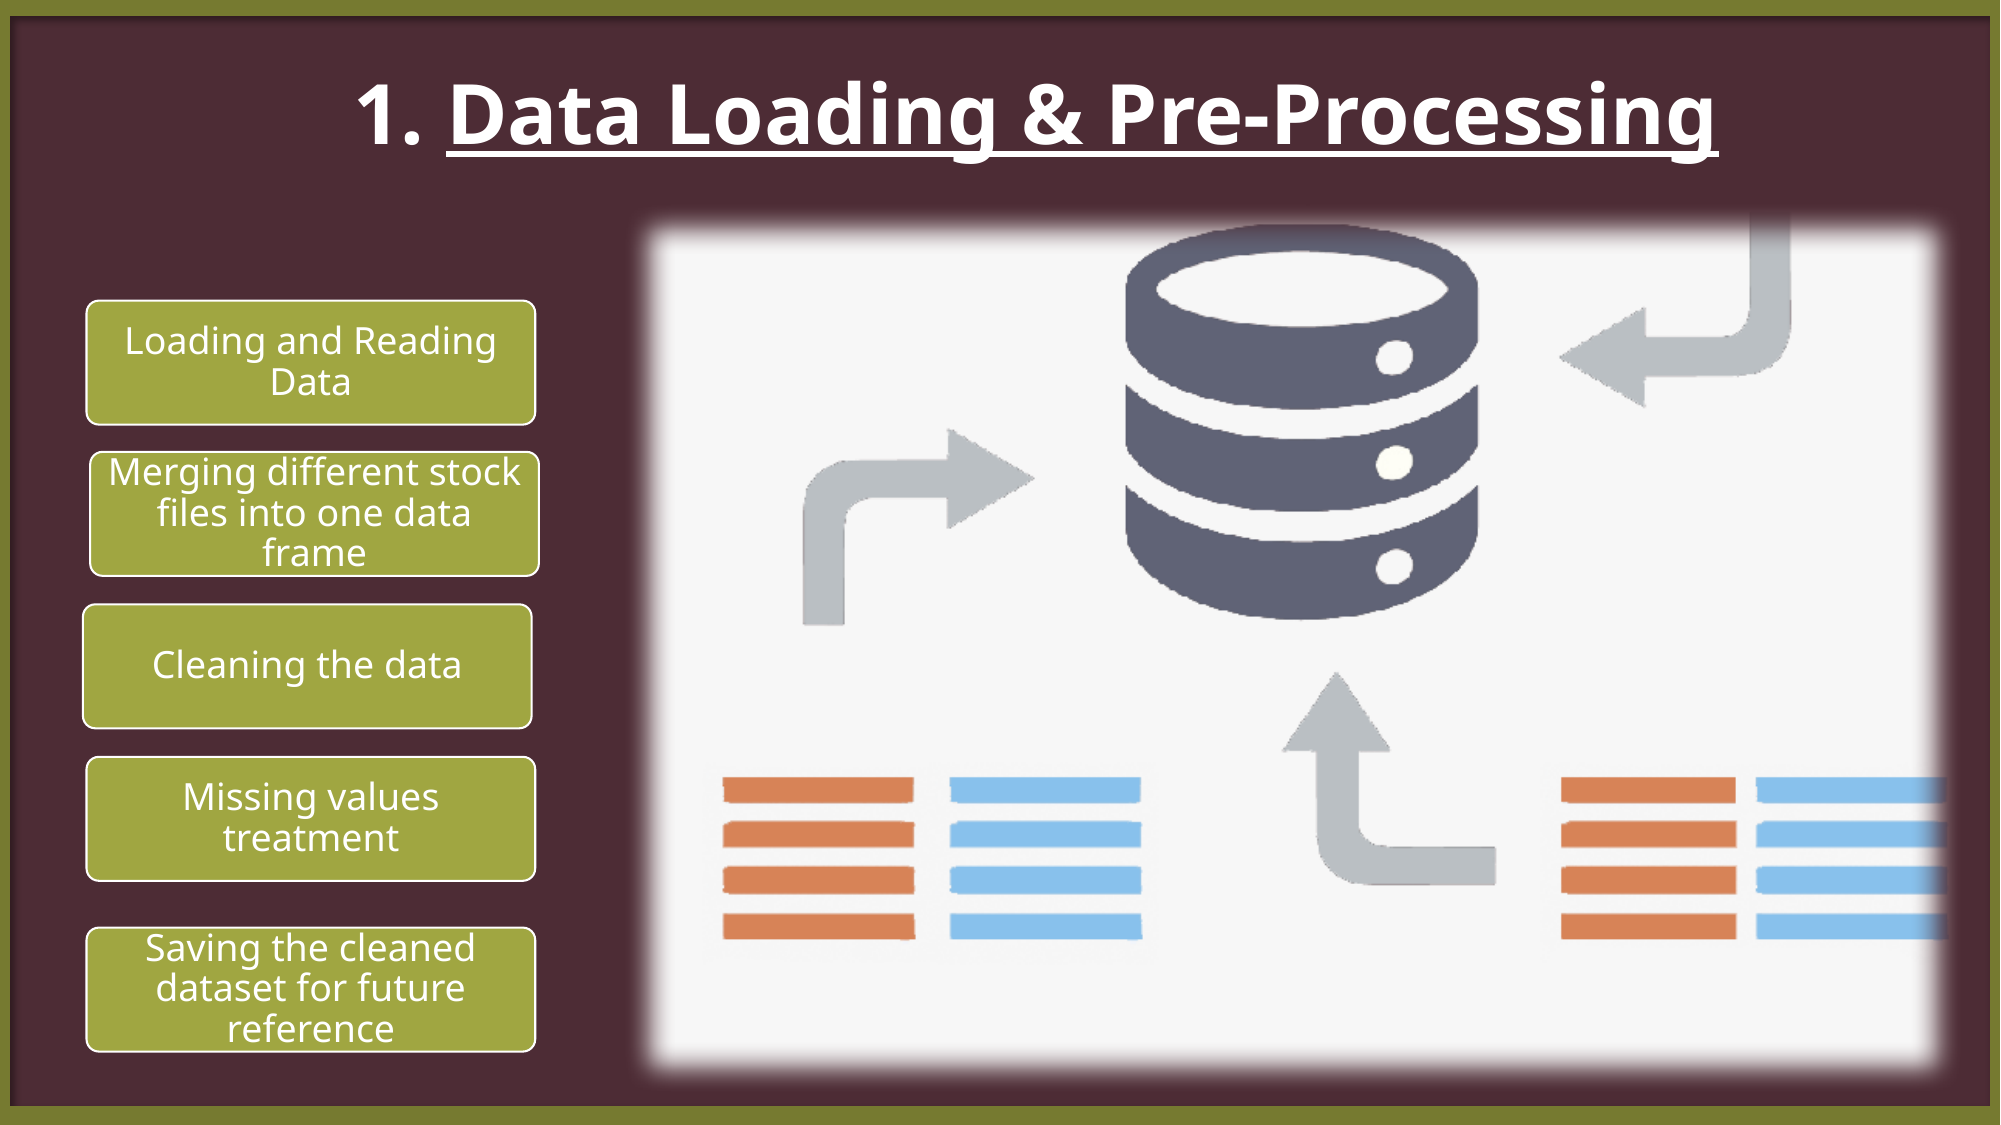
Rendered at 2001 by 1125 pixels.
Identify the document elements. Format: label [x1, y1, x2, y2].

text_box [90, 451, 539, 576]
text_box [55, 31, 1748, 1125]
text_box [86, 300, 536, 425]
text_box [86, 756, 536, 881]
picture [1748, 203, 1963, 1094]
text_box [86, 927, 536, 1052]
text_box [82, 604, 532, 729]
text_box [0, 5, 2000, 1118]
